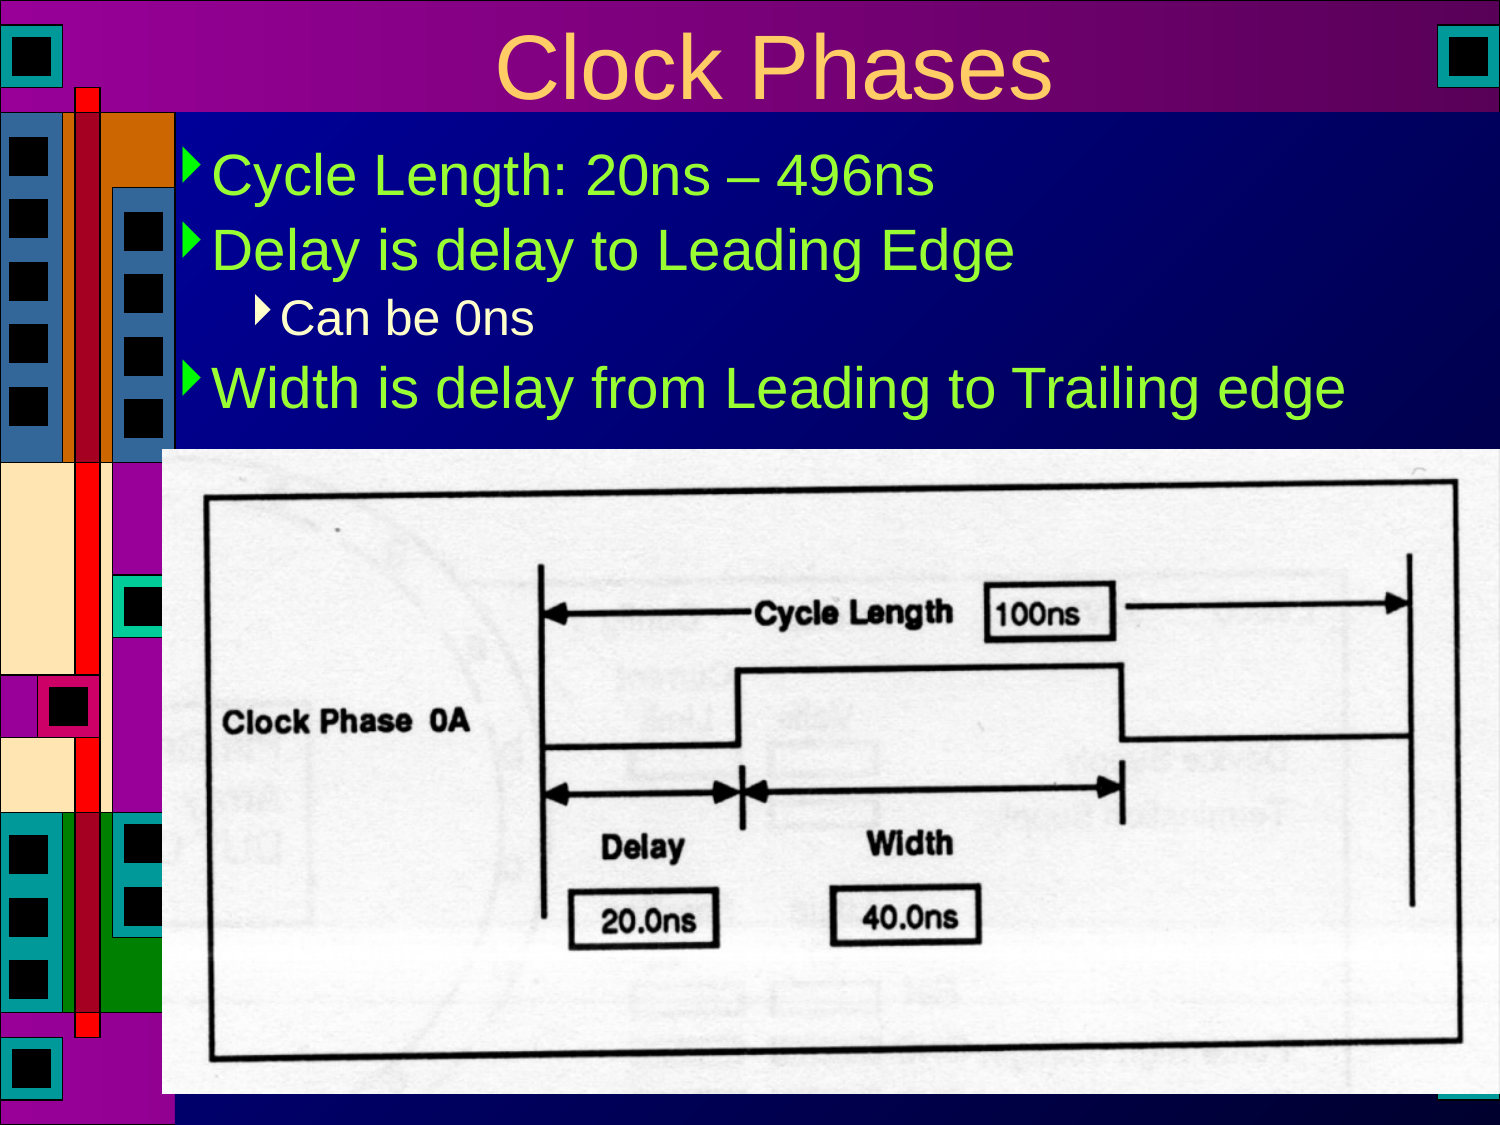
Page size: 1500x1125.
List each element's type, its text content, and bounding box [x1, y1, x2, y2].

title Clock Phases [150, 0, 1400, 125]
list Cycle Length: 20ns – 496ns Delay is delay to Leading Edge Can be 0ns Width is delay from Leading to Trailing edge [75, 137, 1500, 450]
picture [162, 449, 1500, 1094]
